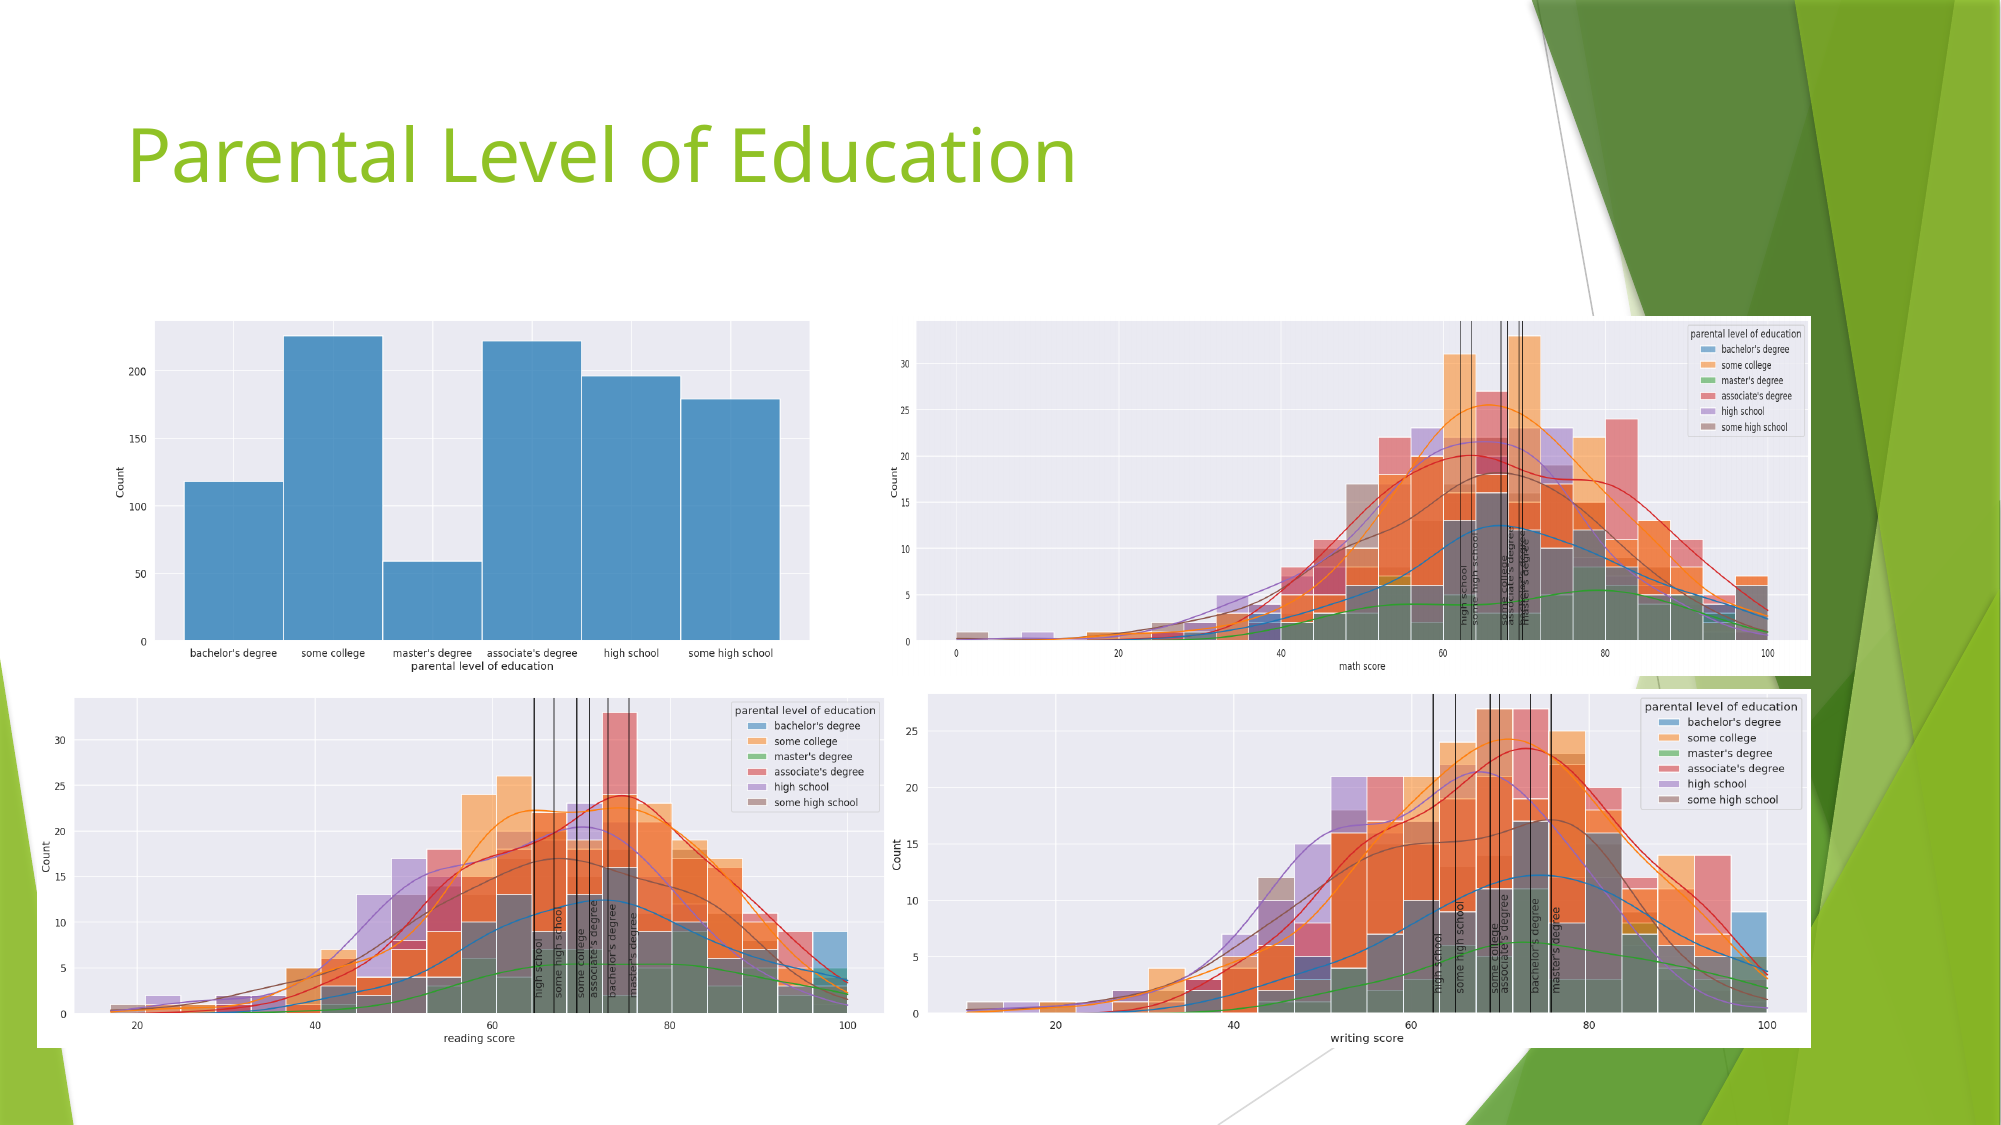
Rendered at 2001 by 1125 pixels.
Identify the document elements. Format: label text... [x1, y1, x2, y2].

title Parental Level of Education [111, 99, 1522, 317]
picture [37, 688, 1812, 1049]
picture [110, 316, 815, 676]
picture [887, 316, 1812, 676]
